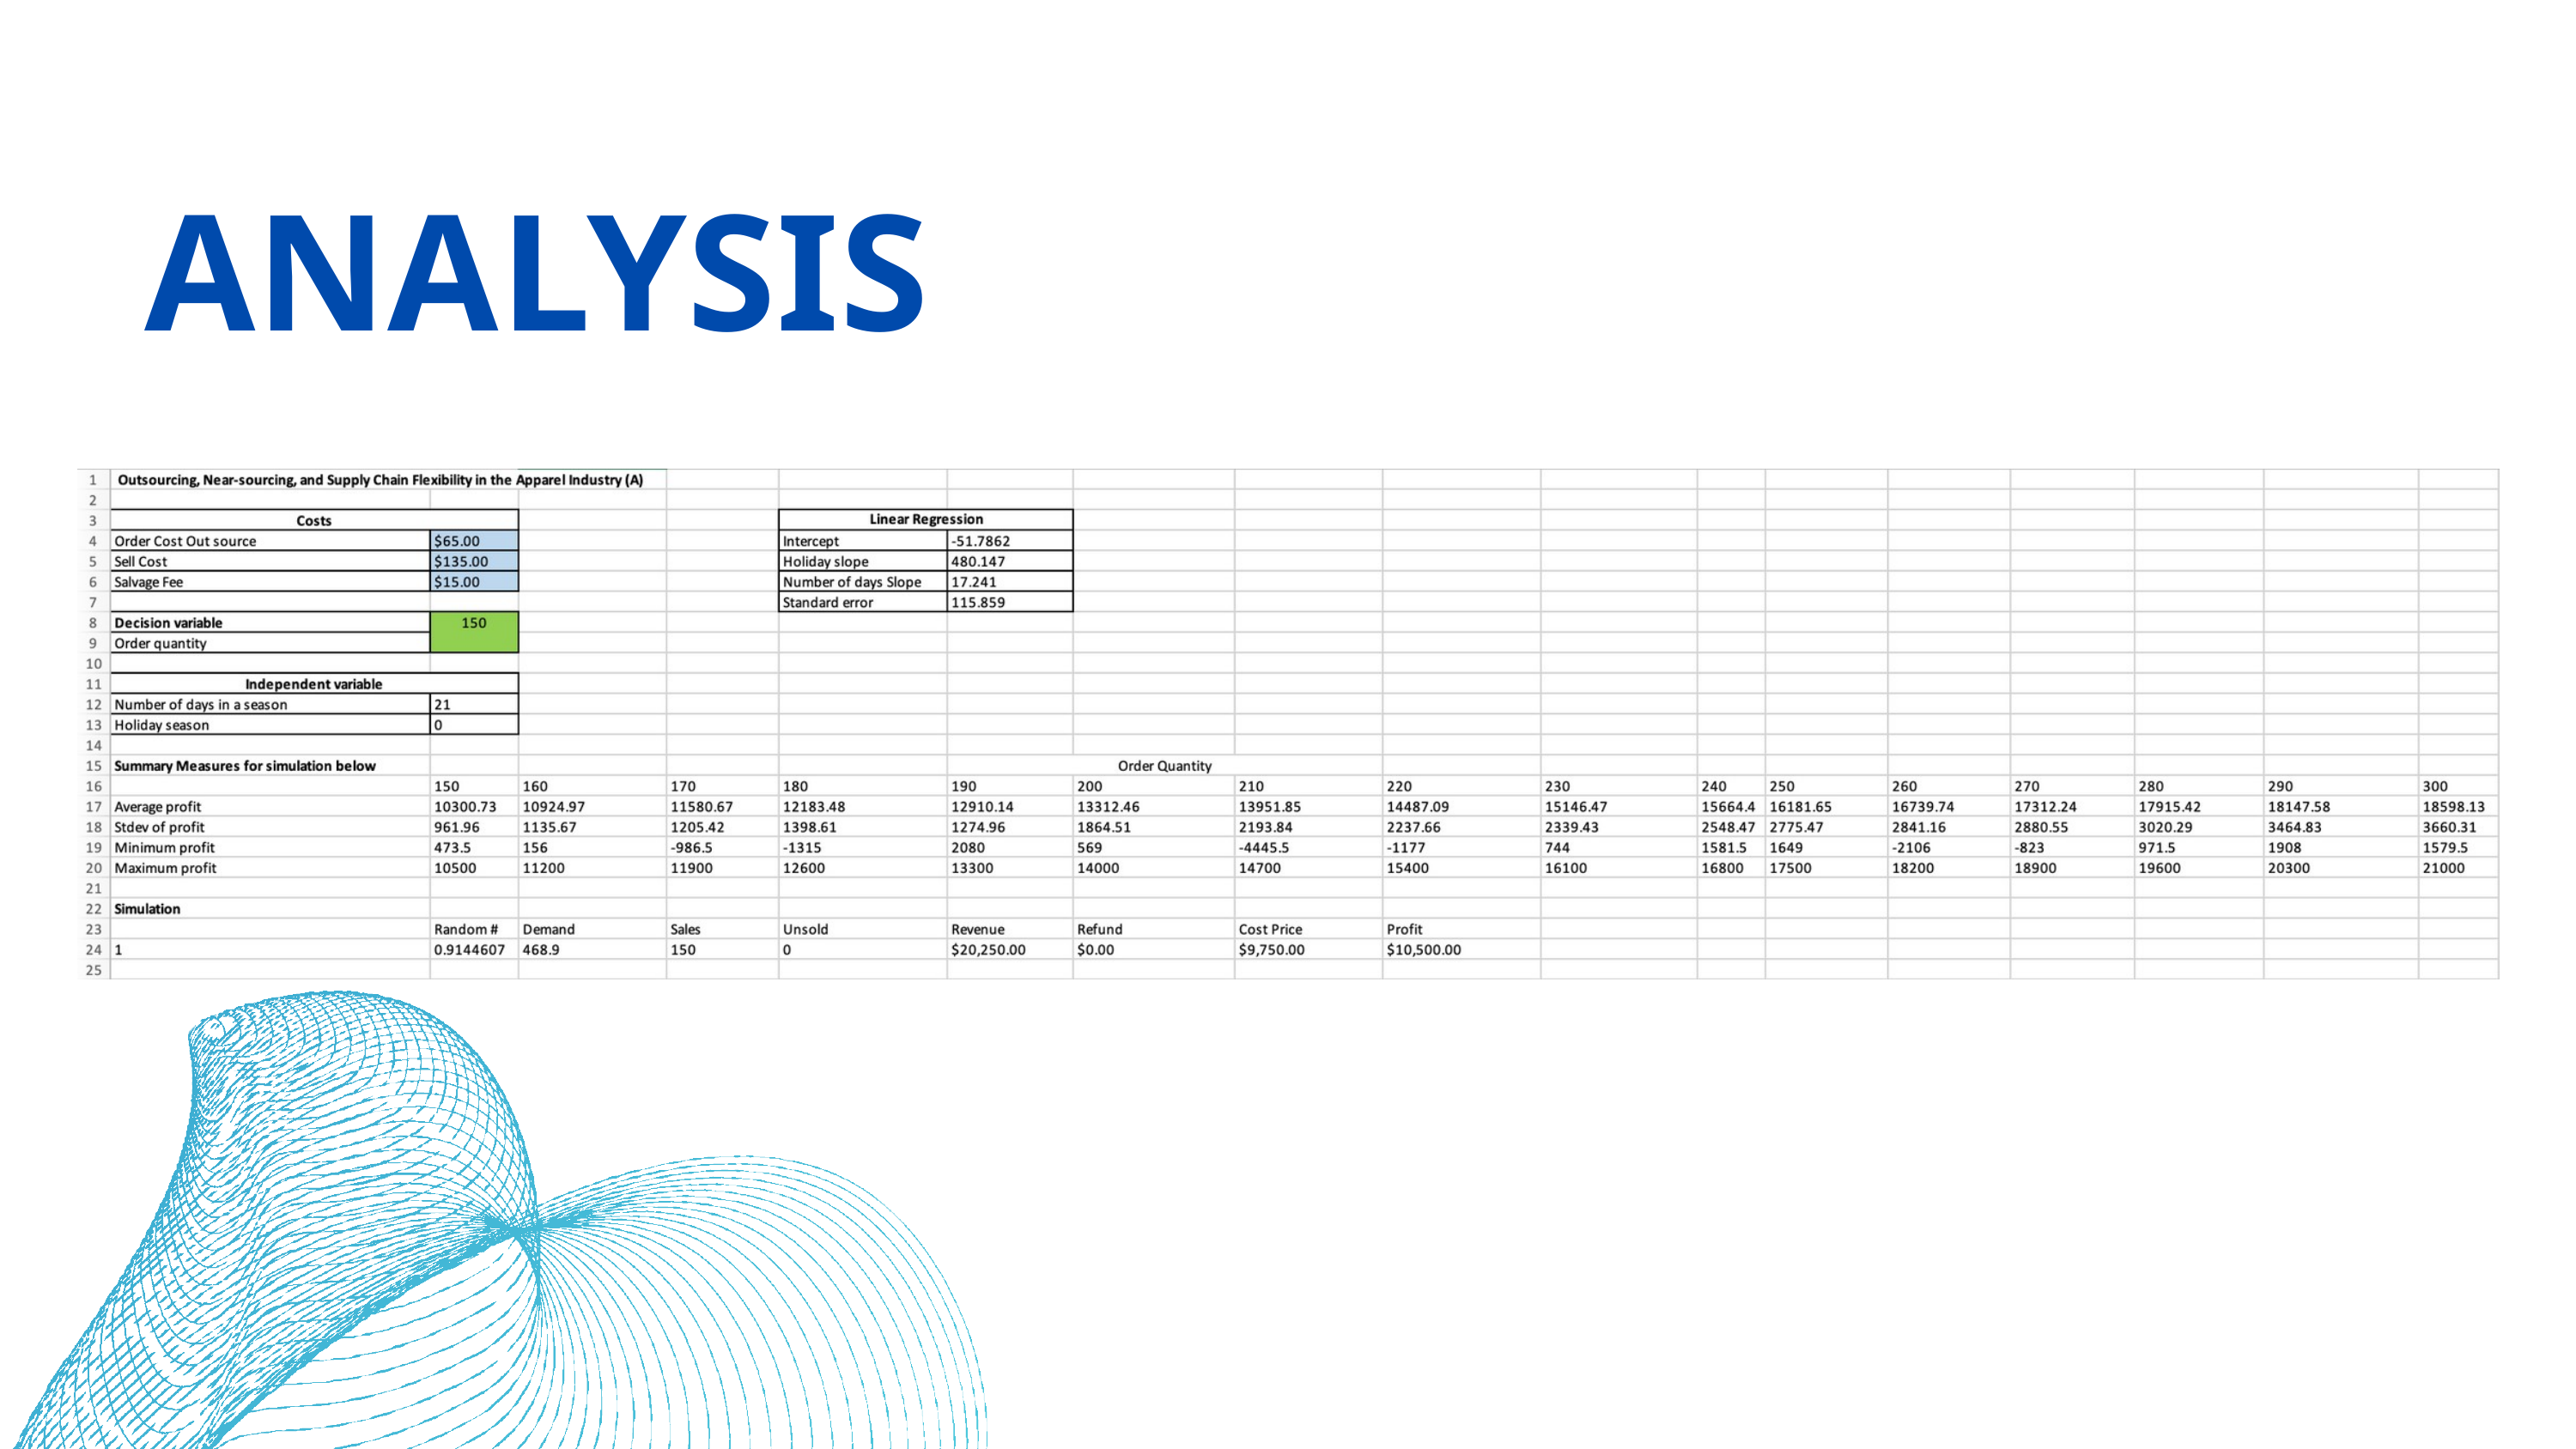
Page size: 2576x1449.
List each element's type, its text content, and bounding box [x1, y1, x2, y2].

picture [76, 469, 2500, 979]
title ANALYSIS [143, 168, 980, 412]
picture [12, 991, 987, 1449]
